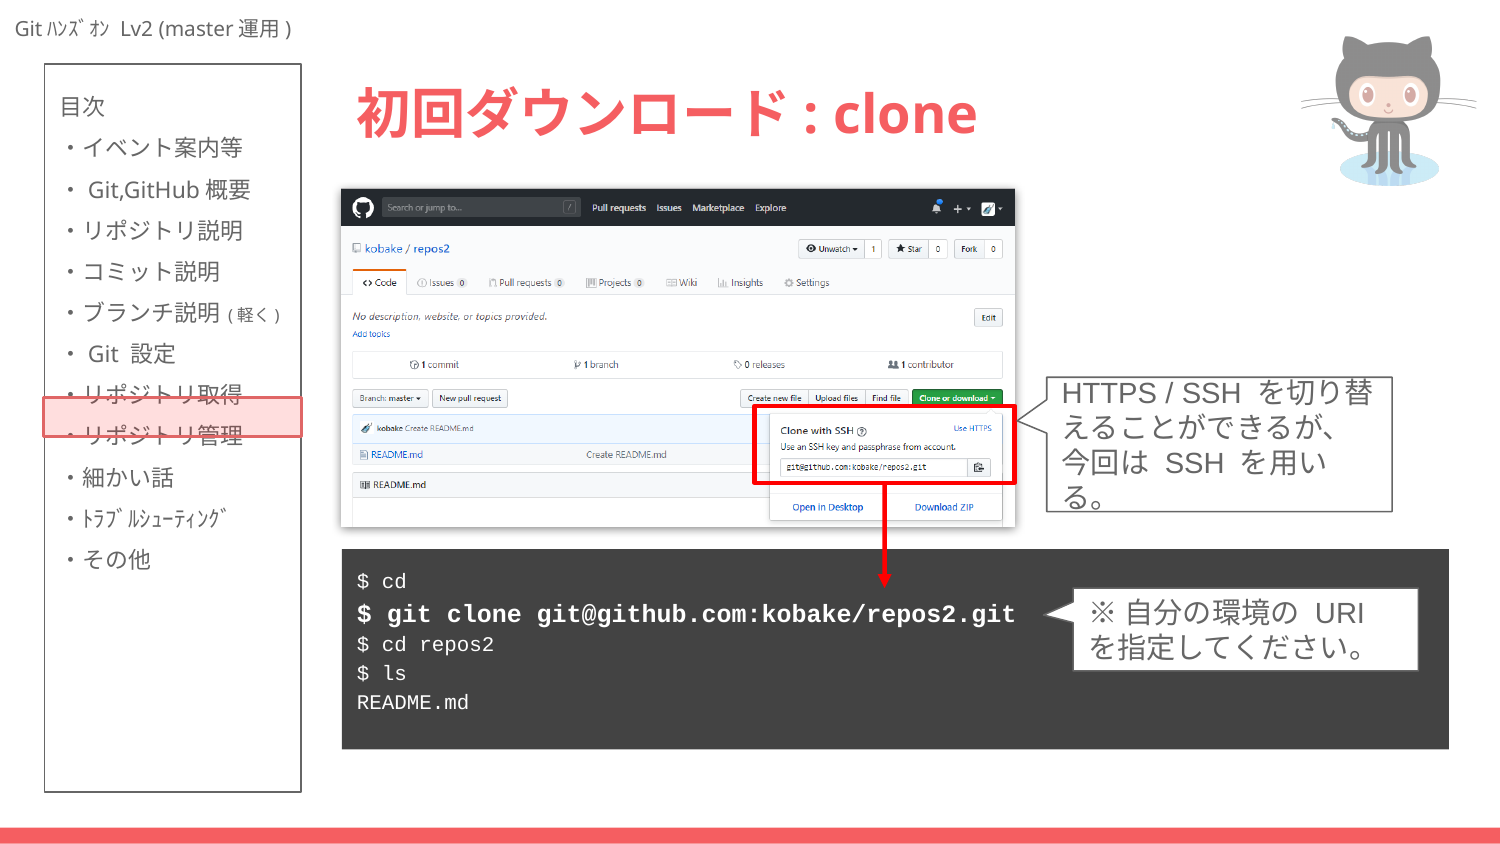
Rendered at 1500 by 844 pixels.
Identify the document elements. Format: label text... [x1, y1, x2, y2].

list $ cd $ git clone git@github.com:kobake/repos2.git $ cd repos2 $ ls README.md [341, 549, 1449, 750]
text_box ※自分の環境の URI を指定してください。 [1043, 588, 1419, 671]
picture [341, 188, 1015, 528]
title 初回ダウンロード: clone [341, 64, 1449, 167]
text_box HTTPS / SSH を切り替えることができるが、今回は SSH を用いる。 [1020, 377, 1393, 512]
text_box [43, 397, 302, 437]
